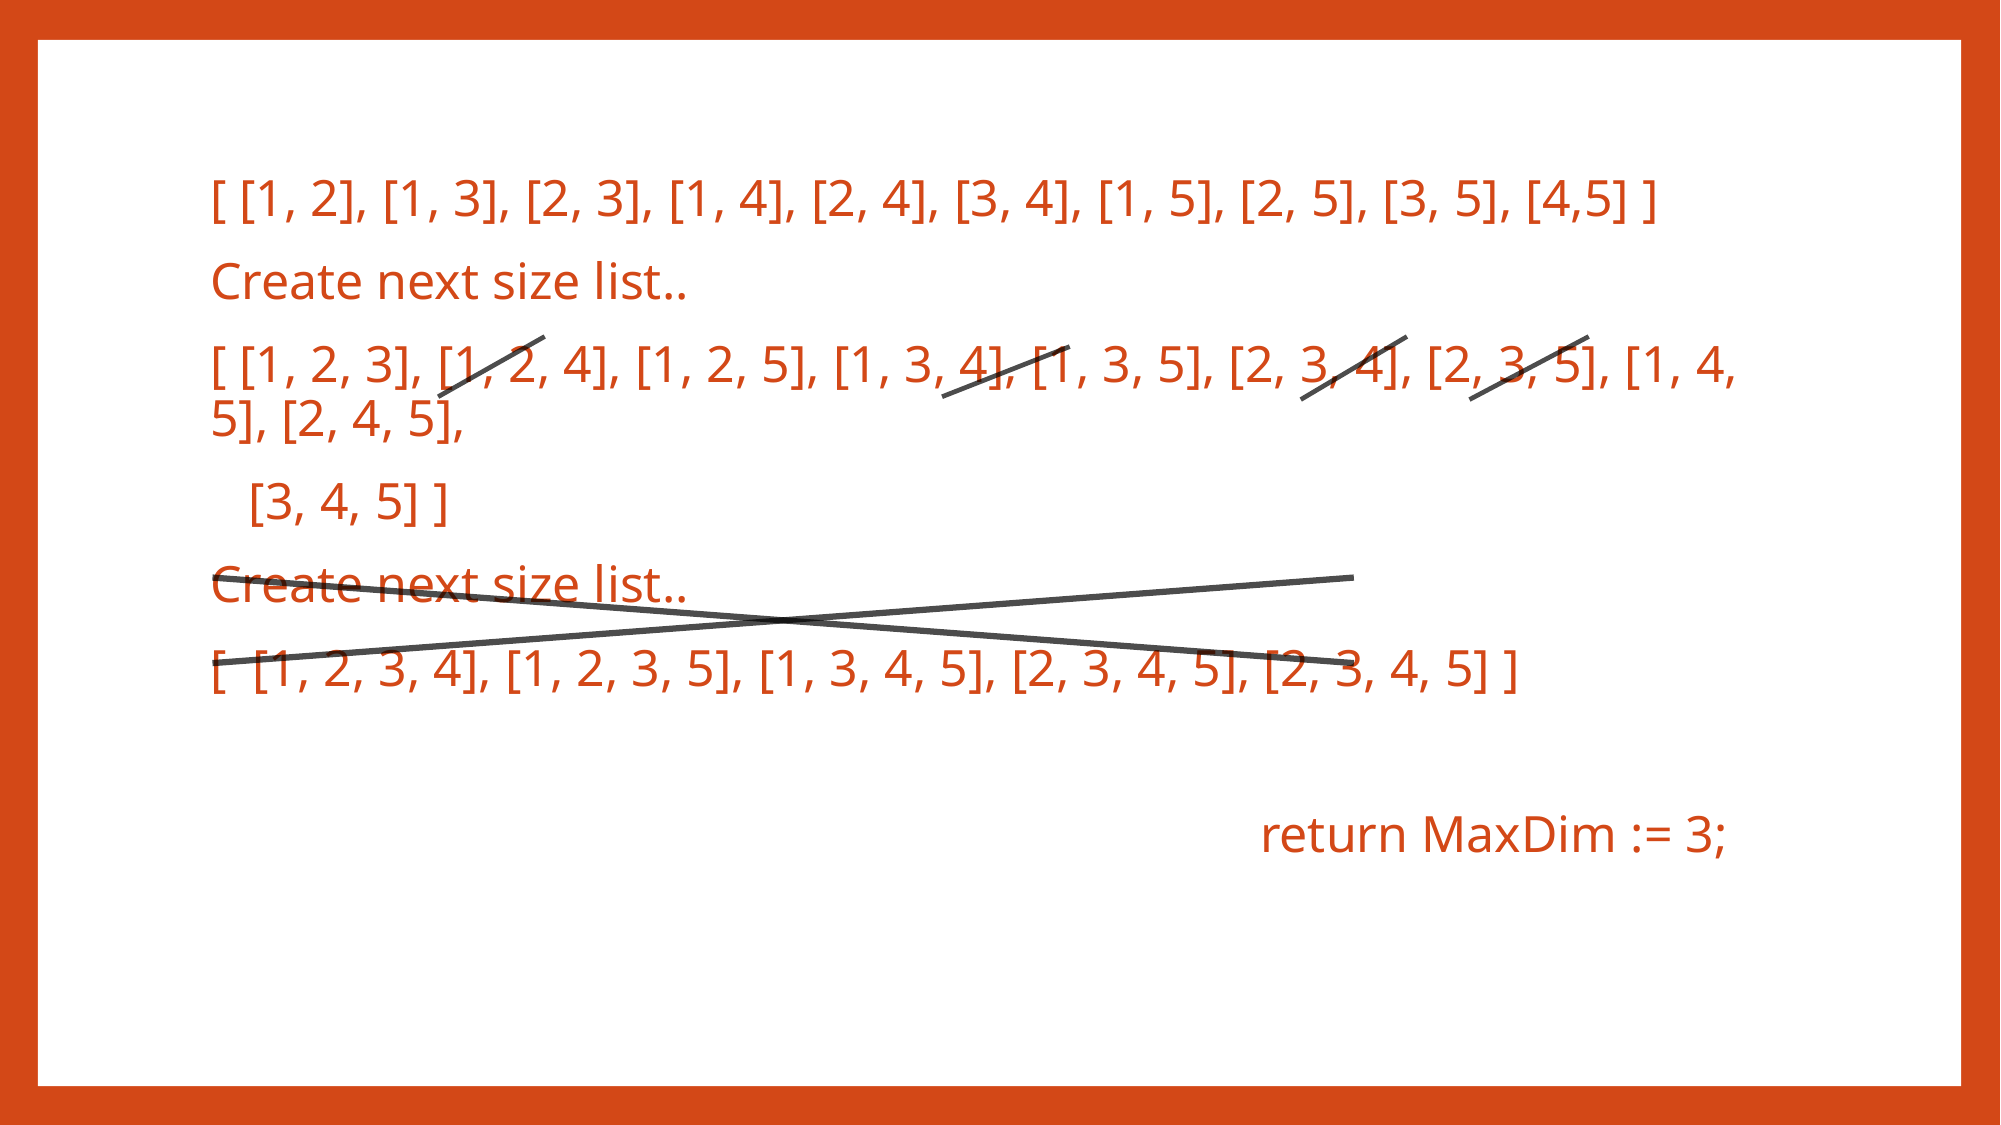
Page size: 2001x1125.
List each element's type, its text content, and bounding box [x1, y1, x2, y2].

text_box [212, 577, 1355, 664]
list [ [1, 2], [1, 3], [2, 3], [1, 4], [2, 4], [3, 4], [1, 5], [2, 5], [3, 5], [4,5] ] Create next size list.. [ [1, 2, 3], [1, 2, 4], [1, 2, 5], [1, 3, 4], [1, 3, 5], [2, 3, 4], [2, 3, 5], [1, 4, 5], [2, 4, 5], [3, 4, 5] ] Create next size list.. [ [1, 2, 3, 4], [1, 2, 3, 5], [1, 3, 4, 5], [2, 3, 4, 5], [2, 3, 4, 5] ] return MaxDim := 3; [187, 165, 1808, 1000]
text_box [941, 346, 1070, 398]
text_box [1469, 336, 1590, 400]
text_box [437, 336, 545, 397]
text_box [1300, 336, 1408, 400]
